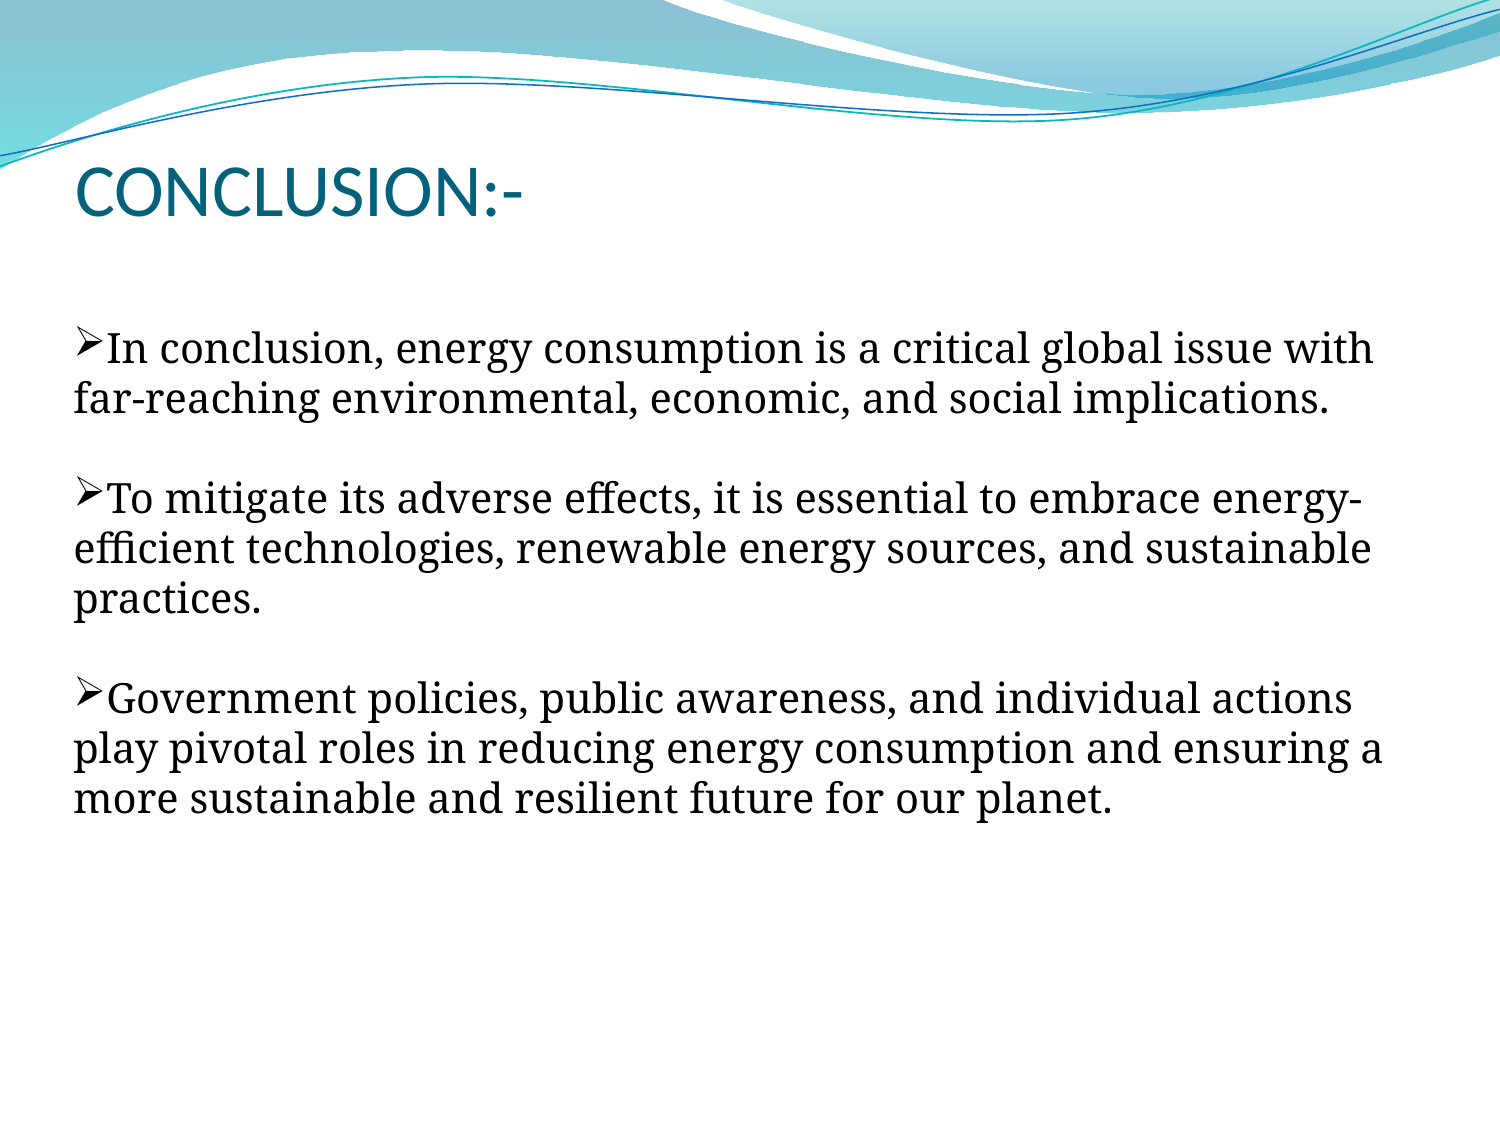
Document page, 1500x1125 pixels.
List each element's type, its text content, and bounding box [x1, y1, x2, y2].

title CONCLUSION:- [75, 115, 1438, 232]
text_box In conclusion, energy consumption is a critical global issue with far-reaching environmental, economic, and social implications. To mitigate its adverse effects, it is essential to embrace energy-efficient technologies, renewable energy sources, and sustainable practices. Government policies, public awareness, and individual actions play pivotal roles in reducing energy consumption and ensuring a more sustainable and resilient future for our planet. [58, 314, 1418, 830]
